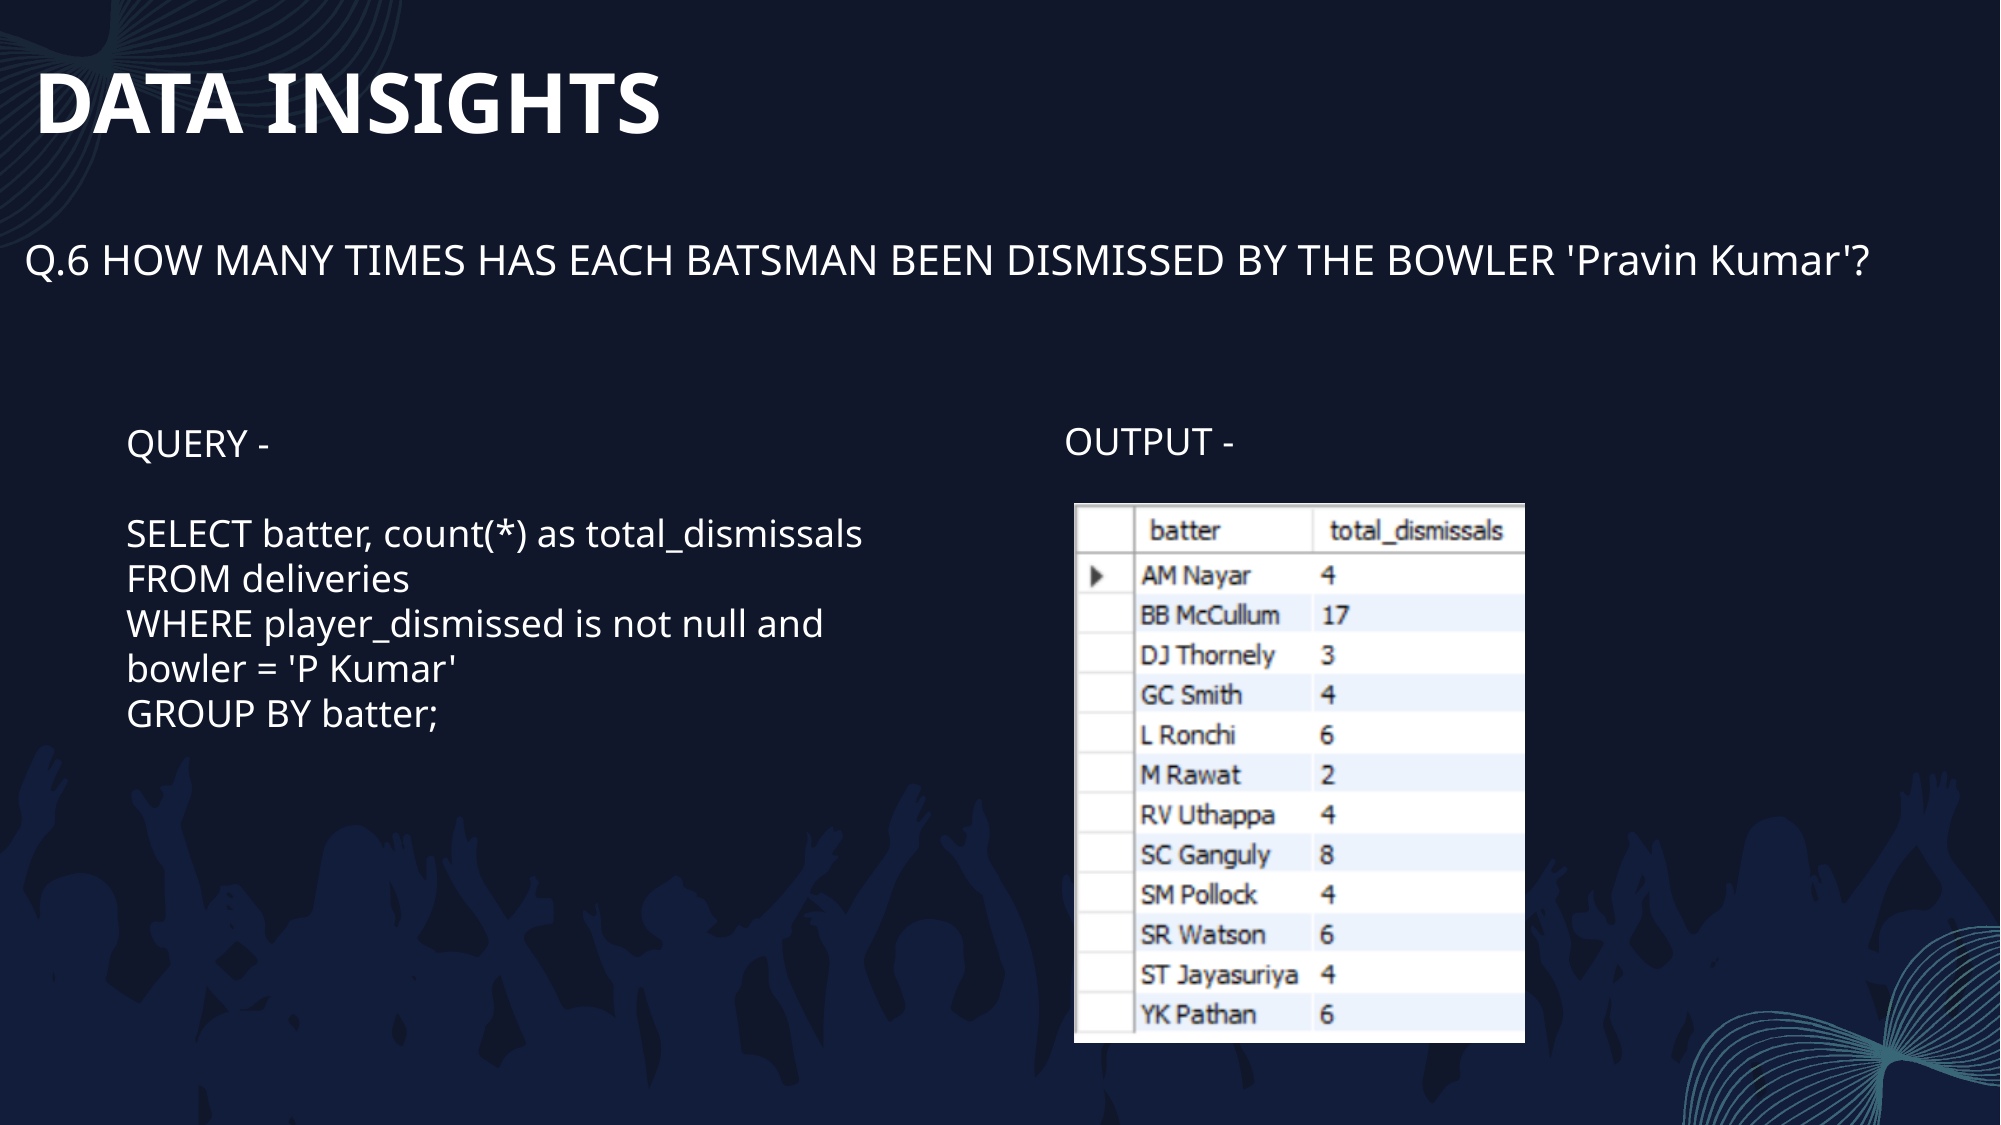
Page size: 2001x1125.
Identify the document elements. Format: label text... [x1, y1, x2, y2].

text_box QUERY - SELECT batter, count(*) as total_dismissals FROM deliveries WHERE player_dismissed is not null and bowler = 'P Kumar' GROUP BY batter; [110, 404, 887, 742]
text_box OUTPUT - [1049, 402, 1825, 478]
picture [0, 503, 2000, 1125]
text_box Q.6 HOW MANY TIMES HAS EACH BATSMAN BEEN DISMISSED BY THE BOWLER 'Pravin Kumar'? [9, 219, 1978, 300]
title DATA INSIGHTS [18, 55, 1969, 146]
